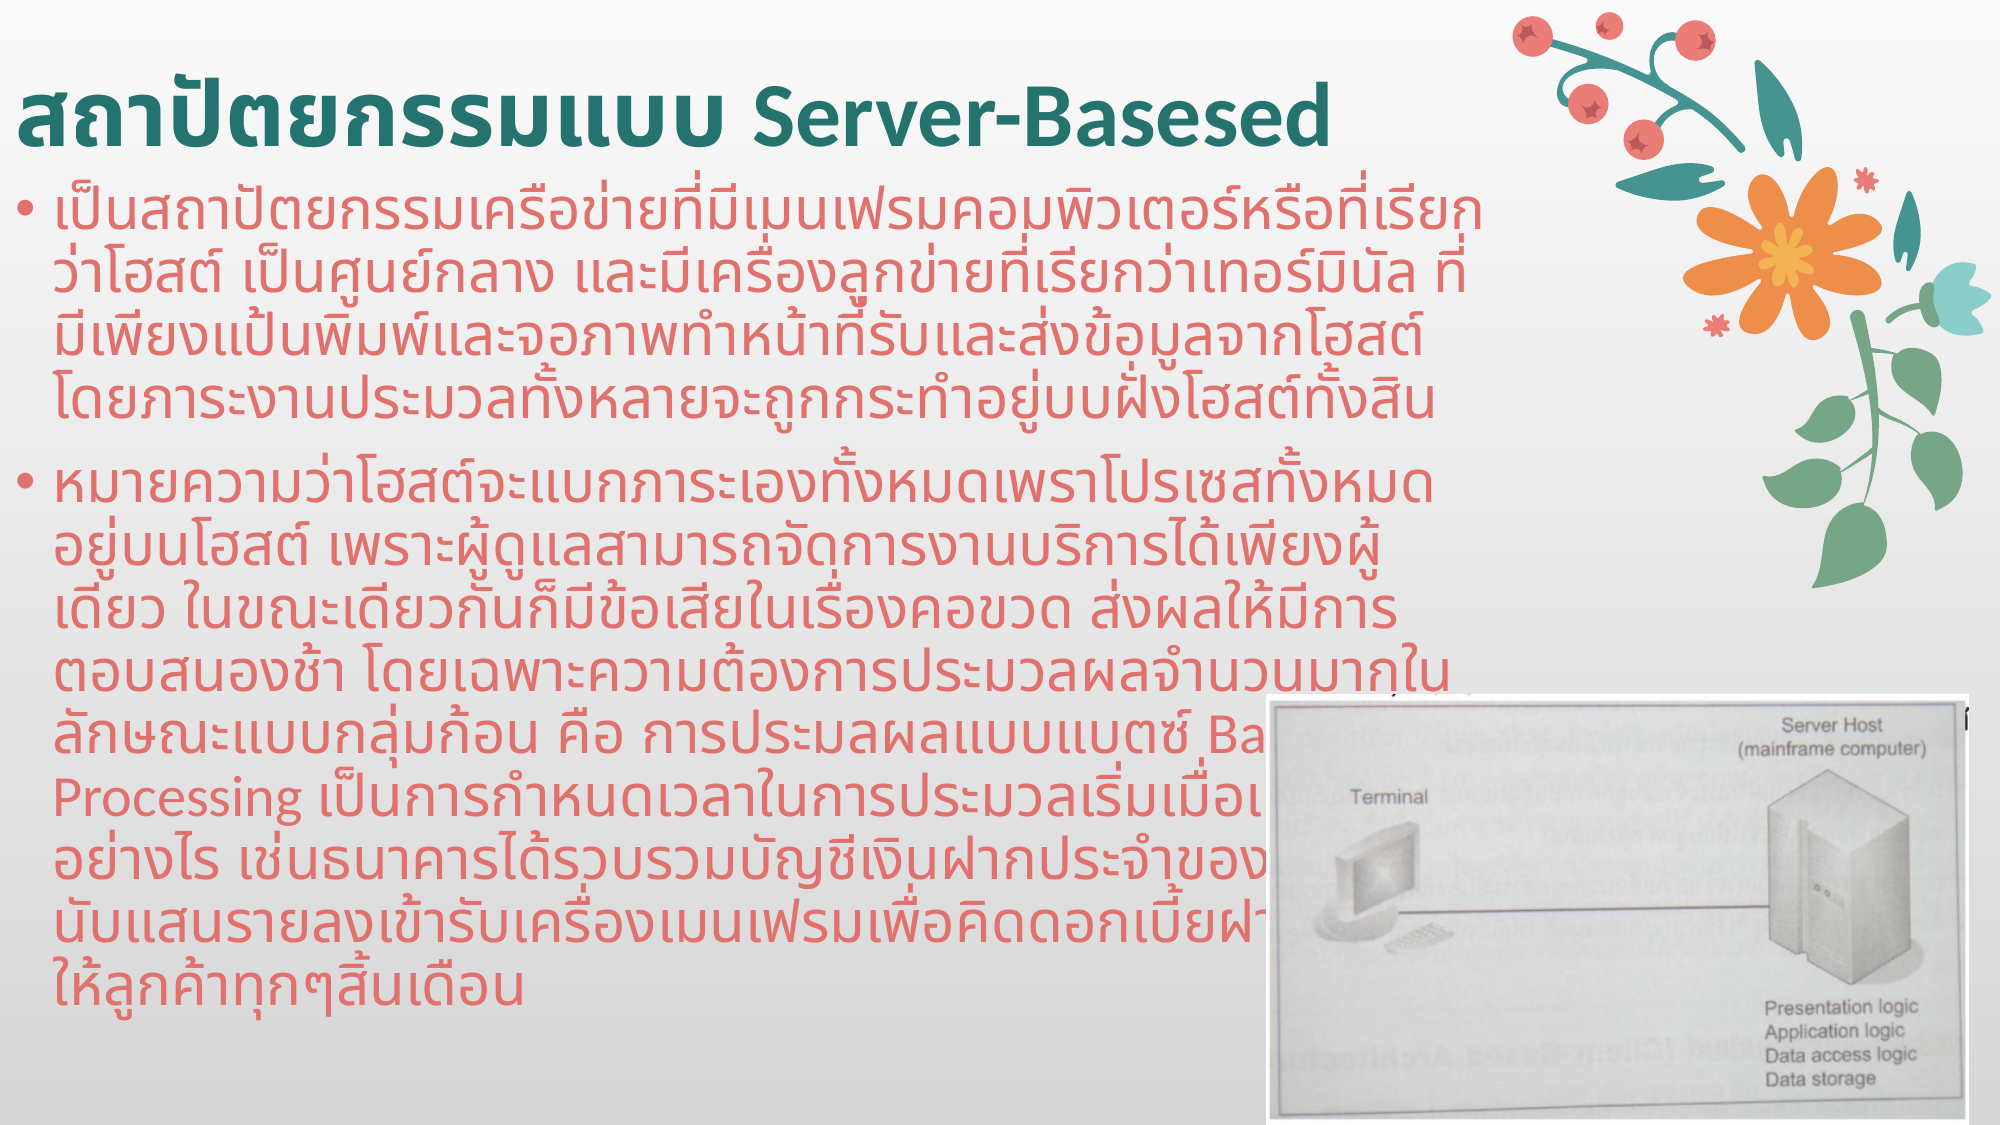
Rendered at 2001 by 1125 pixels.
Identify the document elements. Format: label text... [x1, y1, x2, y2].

list เป็นสถาปัตยกรรมเครือข่ายที่มีเมนเฟรมคอมพิวเตอร์หรือที่เรียกว่าโฮสต์ เป็นศูนย์กลาง และมีเครื่องลูกข่ายที่เรียกว่าเทอร์มินัล ที่มีเพียงแป้นพิมพ์และจอภาพทำหน้าที่รับและส่งข้อมูลจากโฮสต์ โดยภาระงานประมวลทั้งหลายจะถูกกระทำอยู่บบฝั่งโฮสต์ทั้งสิน หมายความว่าโฮสต์จะแบกภาระเองทั้งหมดเพราโปรเซสทั้งหมดอยู่บนโฮสต์ เพราะผู้ดูแลสามารถจัดการงานบริการได้เพียงผู้เดียว ในขณะเดียวกันก็มีข้อเสียในเรื่องคอขวด ส่งผลให้มีการตอบสนองช้า โดยเฉพาะความต้องการประมวลผลจำนวนมากในลักษณะแบบกลุ่มก้อน คือ การประมลผลแบบแบตซ์ Batch Processing เป็นการกำหนดเวลาในการประมวลเริ่มเมื่อแบบไหนอย่างไร เช่นธนาคารได้รวบรวมบัญชีเงินฝากประจำของลูกค้ามีนับแสนรายลงเข้ารับเครื่องเมนเฟรมเพื่อคิดดอกเบี้ยฝากประจำให้ลูกค้าทุกๆสิ้นเดือน [0, 226, 1511, 886]
title สถาปัตยกรรมแบบ Server-Basesed [0, 8, 1725, 226]
picture [1266, 694, 1970, 1125]
